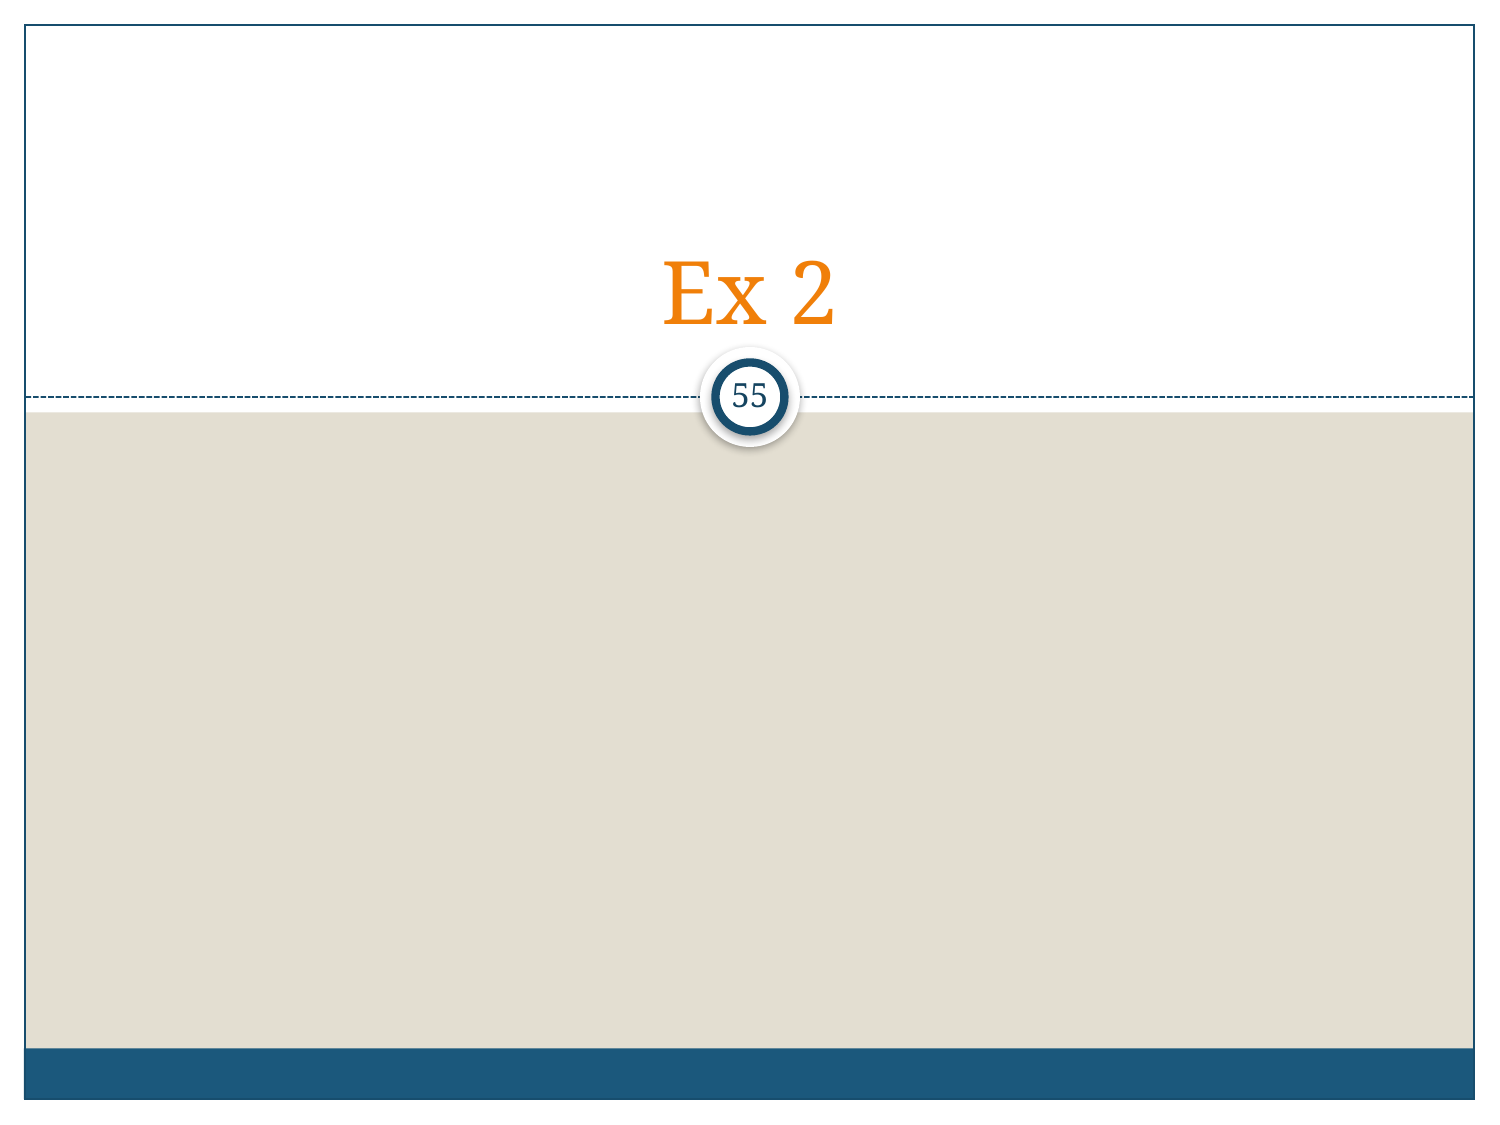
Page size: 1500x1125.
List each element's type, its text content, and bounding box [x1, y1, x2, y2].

title Ex 2 [112, 62, 1388, 350]
slide_number 55 [712, 360, 788, 434]
